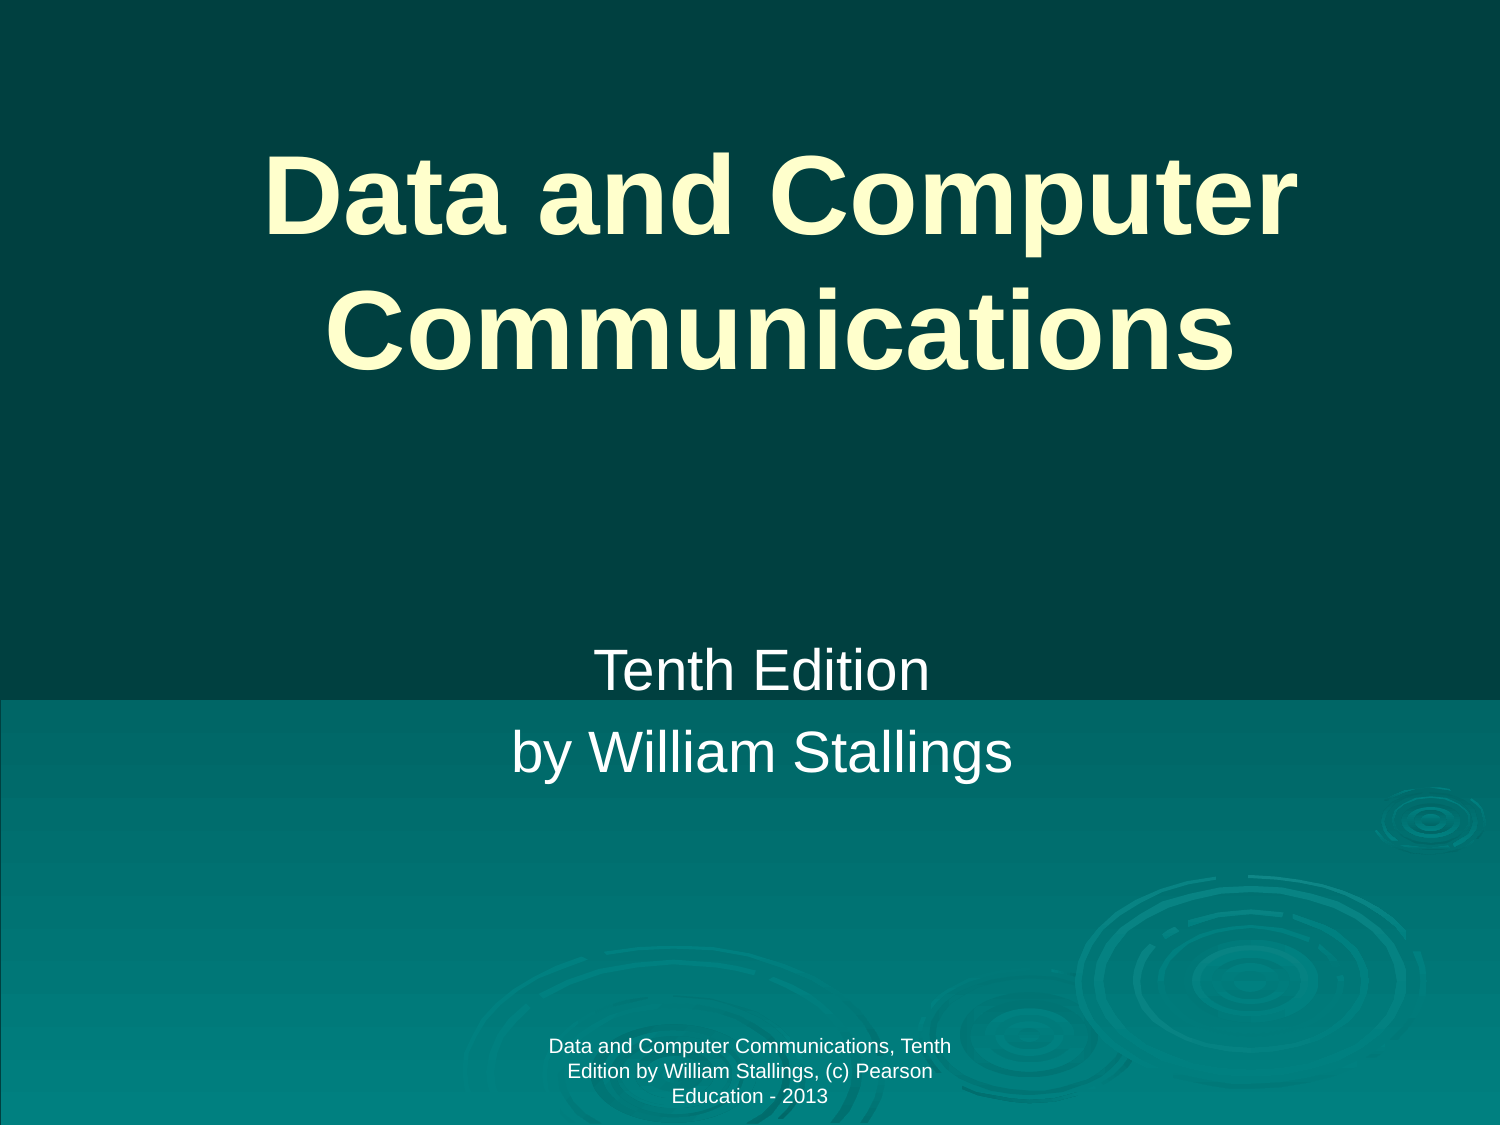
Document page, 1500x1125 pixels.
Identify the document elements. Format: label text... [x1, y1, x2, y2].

footer Data and Computer Communications, Tenth Edition by William Stallings, (c) Pearson Education - 2013 [512, 1024, 988, 1101]
subtitle Tenth Edition by William Stallings [237, 624, 1288, 963]
title Data and Computer Communications [137, 112, 1426, 401]
